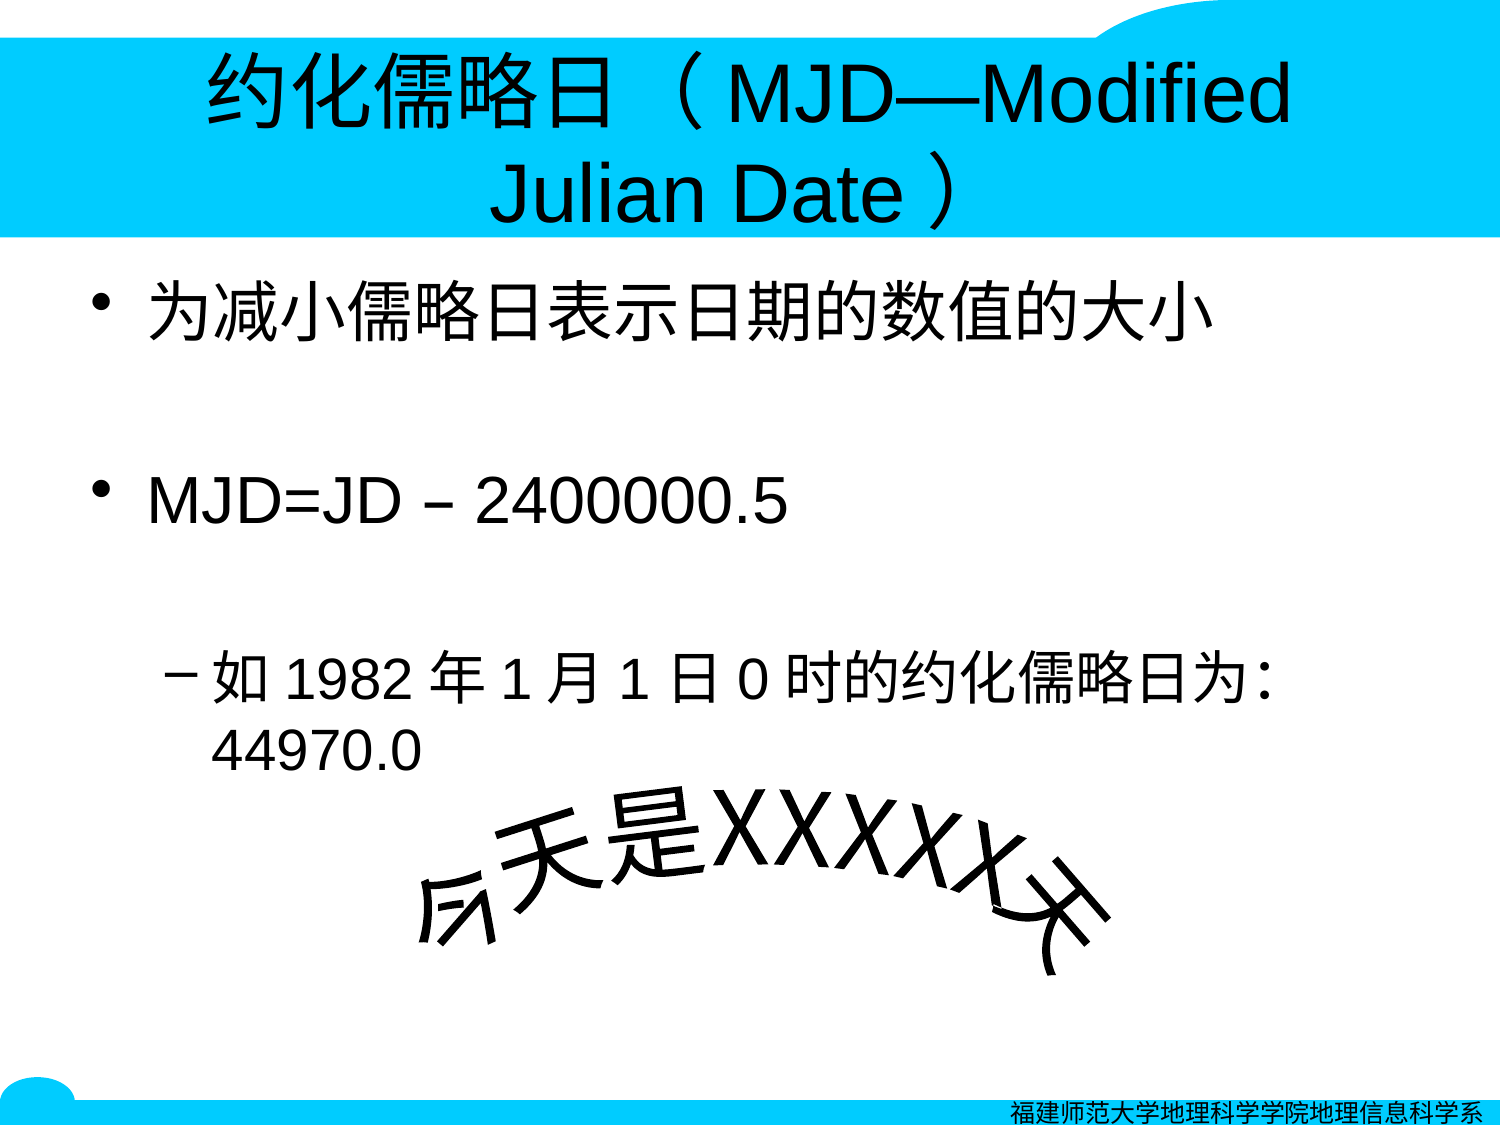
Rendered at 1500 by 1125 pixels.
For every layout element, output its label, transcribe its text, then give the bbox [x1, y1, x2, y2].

title 约化儒略日（MJD—Modified Julian Date） [75, 45, 1425, 233]
list 为减小儒略日表示日期的数值的大小 MJD=JD – 2400000.5 如1982年1月1日0时的约化儒略日为：44970.0 [75, 262, 1425, 1005]
